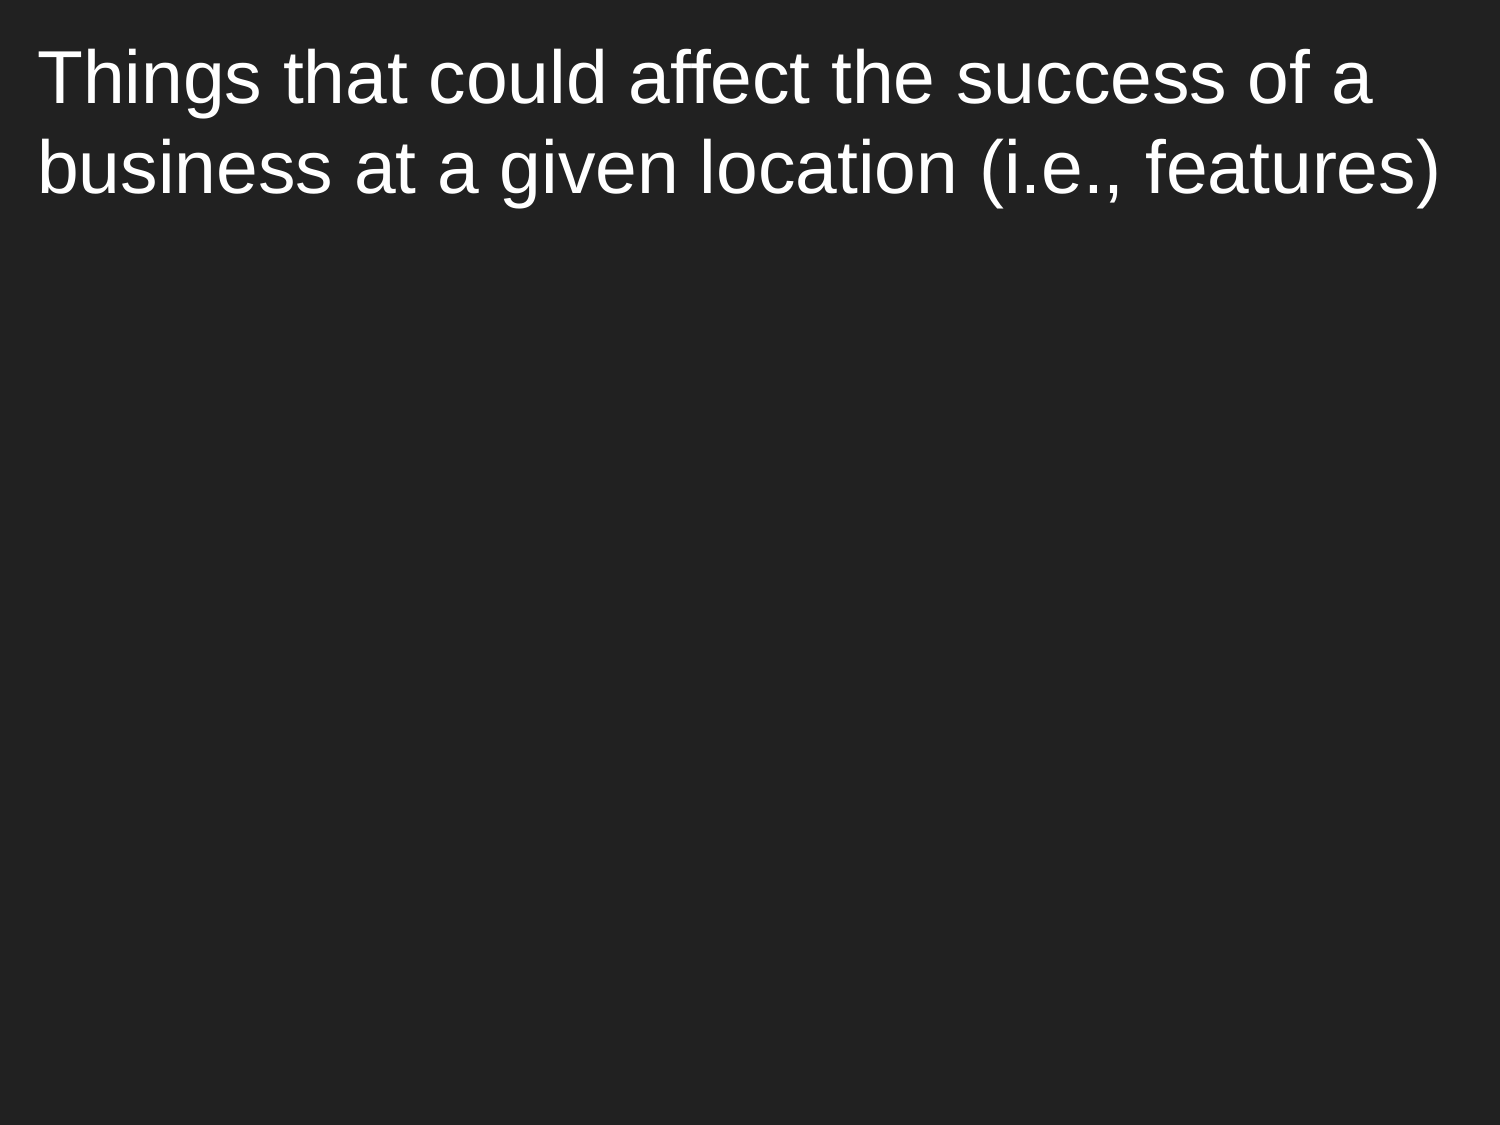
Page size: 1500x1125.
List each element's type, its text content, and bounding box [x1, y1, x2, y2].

title Things that could affect the success of a business at a given location (i.e., features) [22, 13, 1480, 237]
